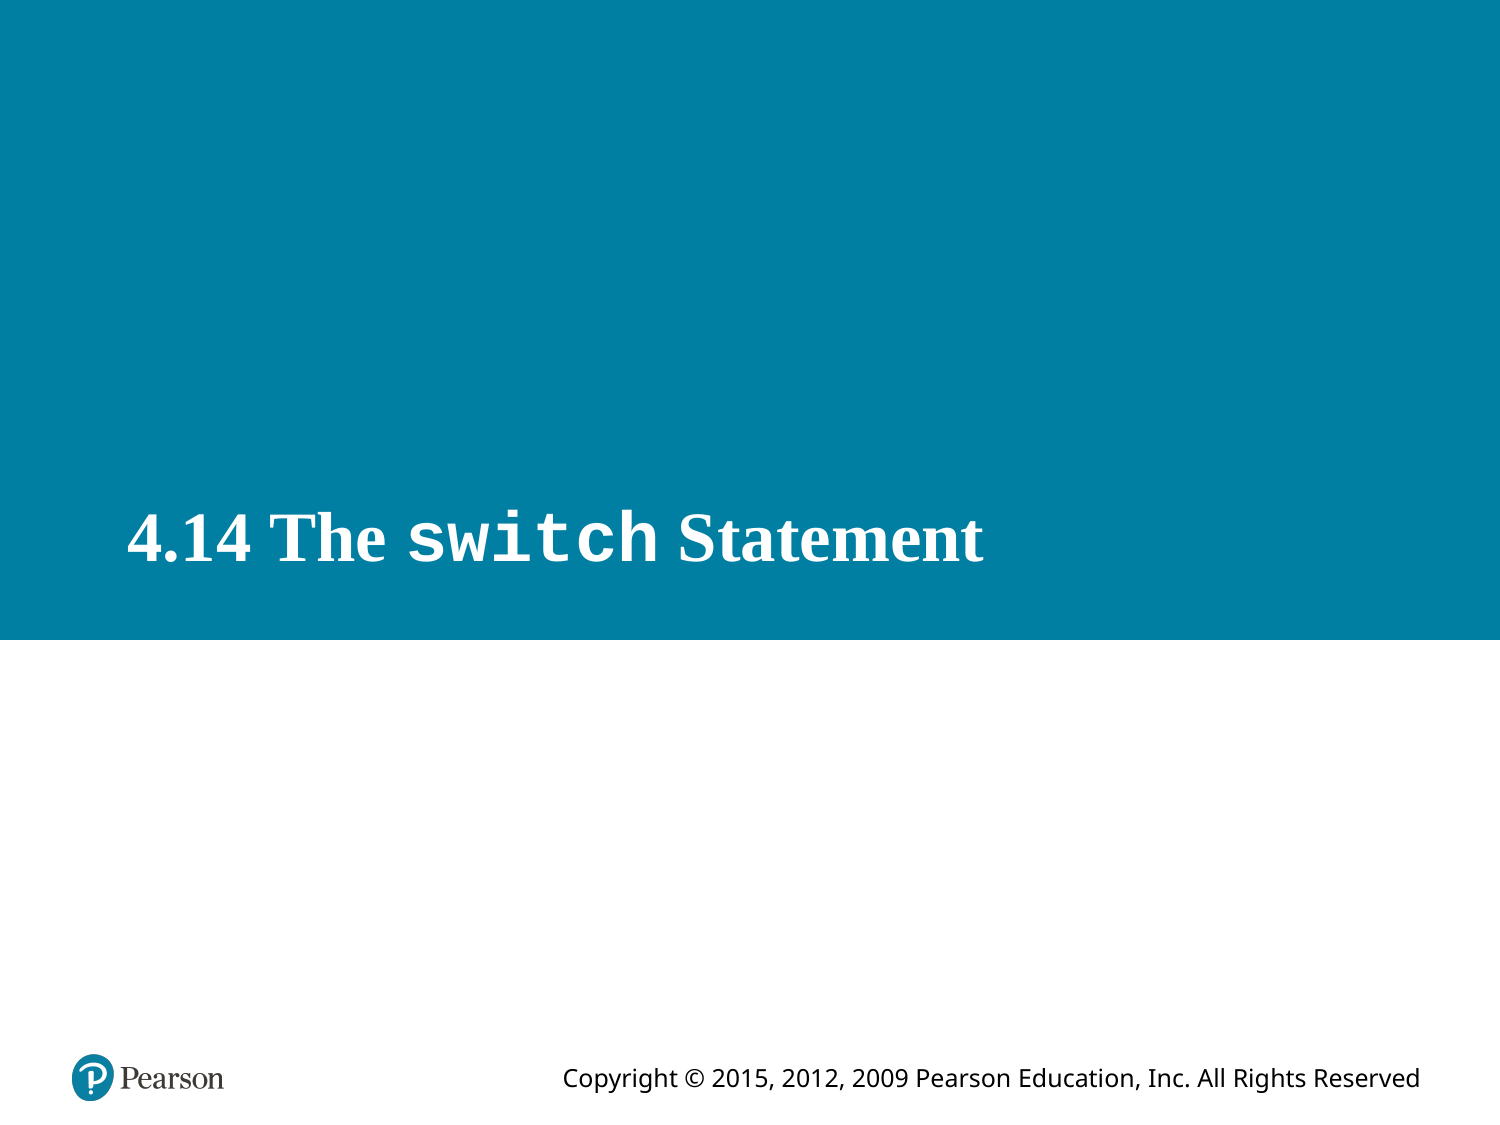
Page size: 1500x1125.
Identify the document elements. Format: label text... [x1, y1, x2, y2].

picture [72, 1054, 88, 1070]
title 4.14 The switch Statement [112, 372, 1388, 591]
picture [80, 1063, 106, 1088]
picture [72, 1087, 83, 1101]
picture [98, 1054, 224, 1101]
